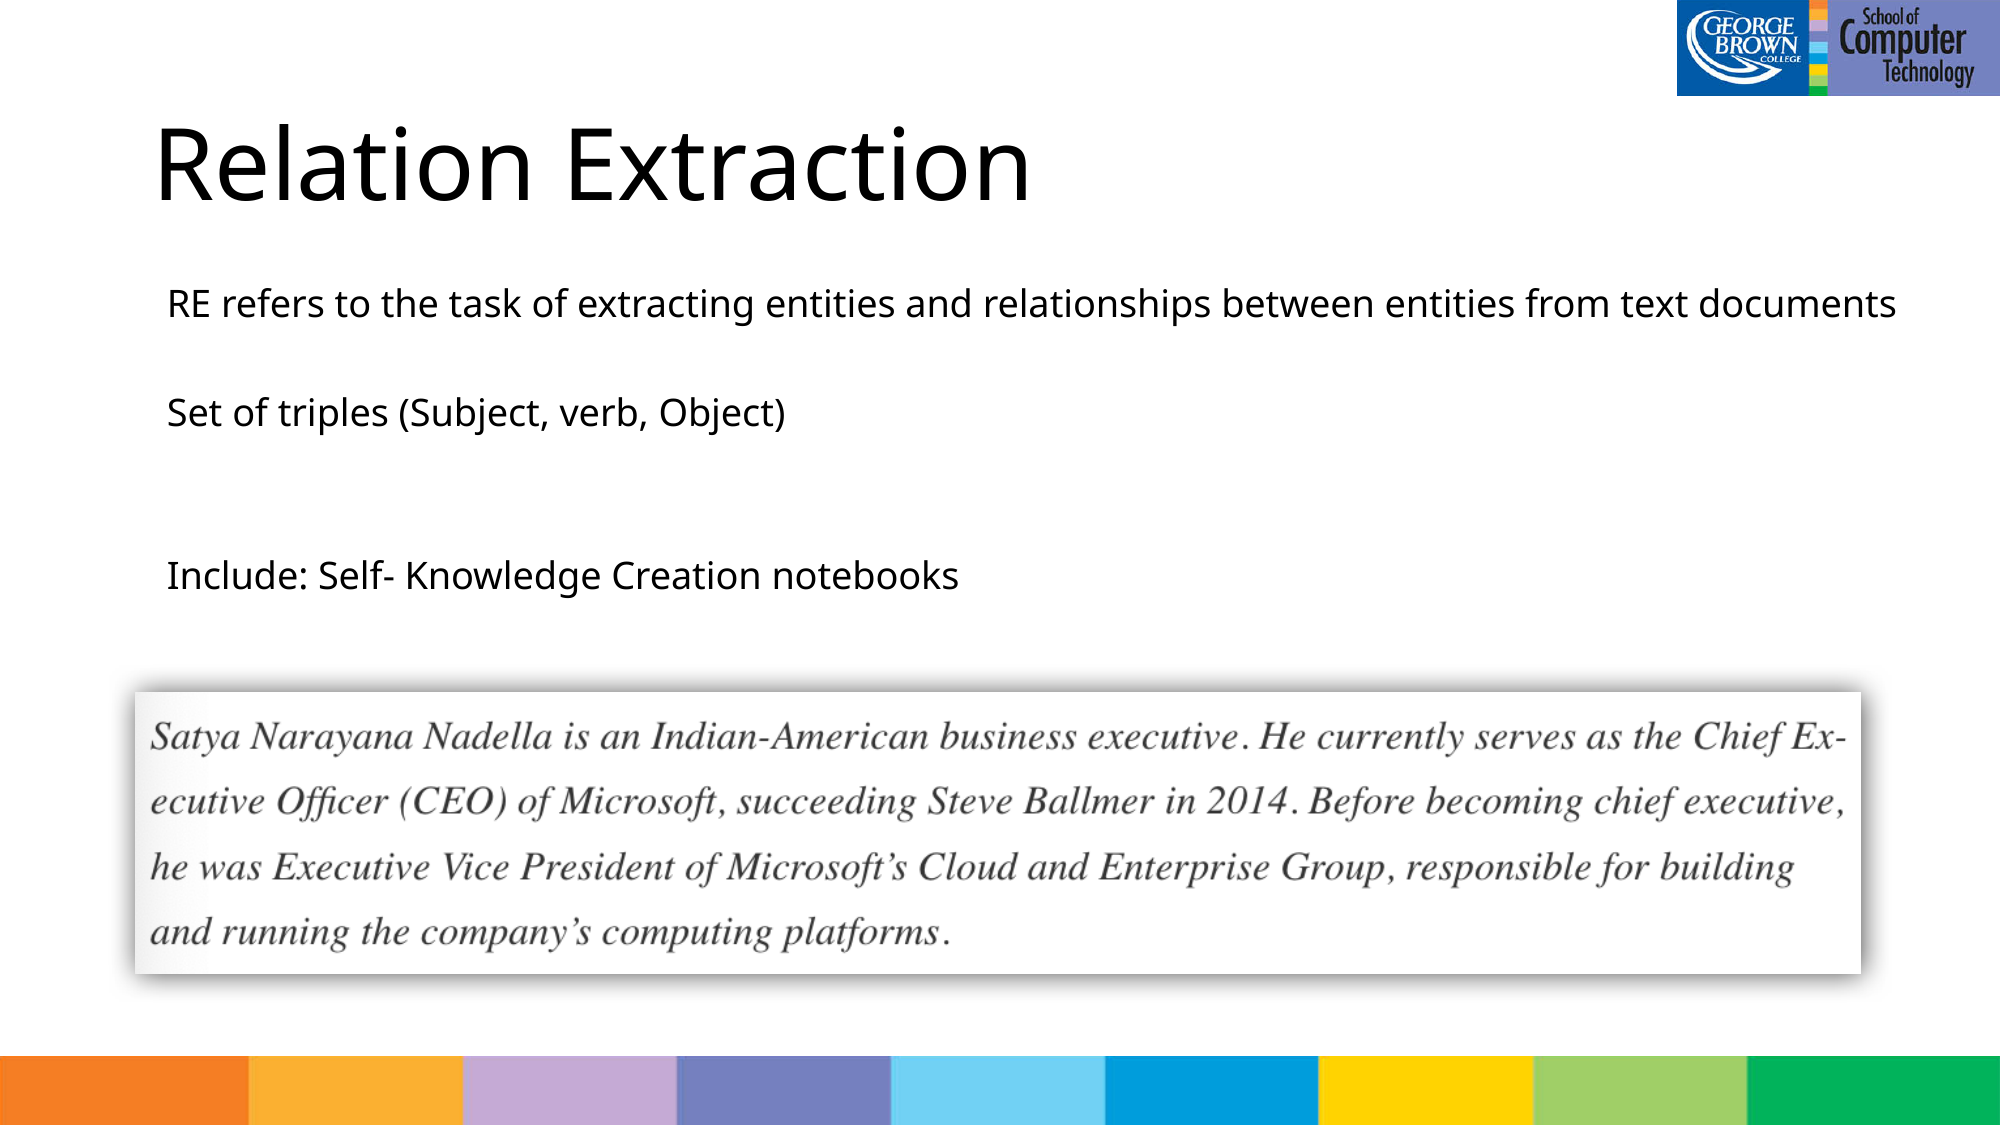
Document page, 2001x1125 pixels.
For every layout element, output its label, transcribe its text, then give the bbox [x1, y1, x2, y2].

picture [0, 1056, 1105, 1125]
picture [1677, 0, 2000, 96]
picture [135, 691, 1861, 974]
list RE refers to the task of extracting entities and relationships between entities from text documents Set of triples (Subject, verb, Object) Include: Self- Knowledge Creation notebooks [151, 277, 1943, 631]
picture [1318, 1056, 2000, 1125]
title Relation Extraction [137, 59, 1863, 278]
